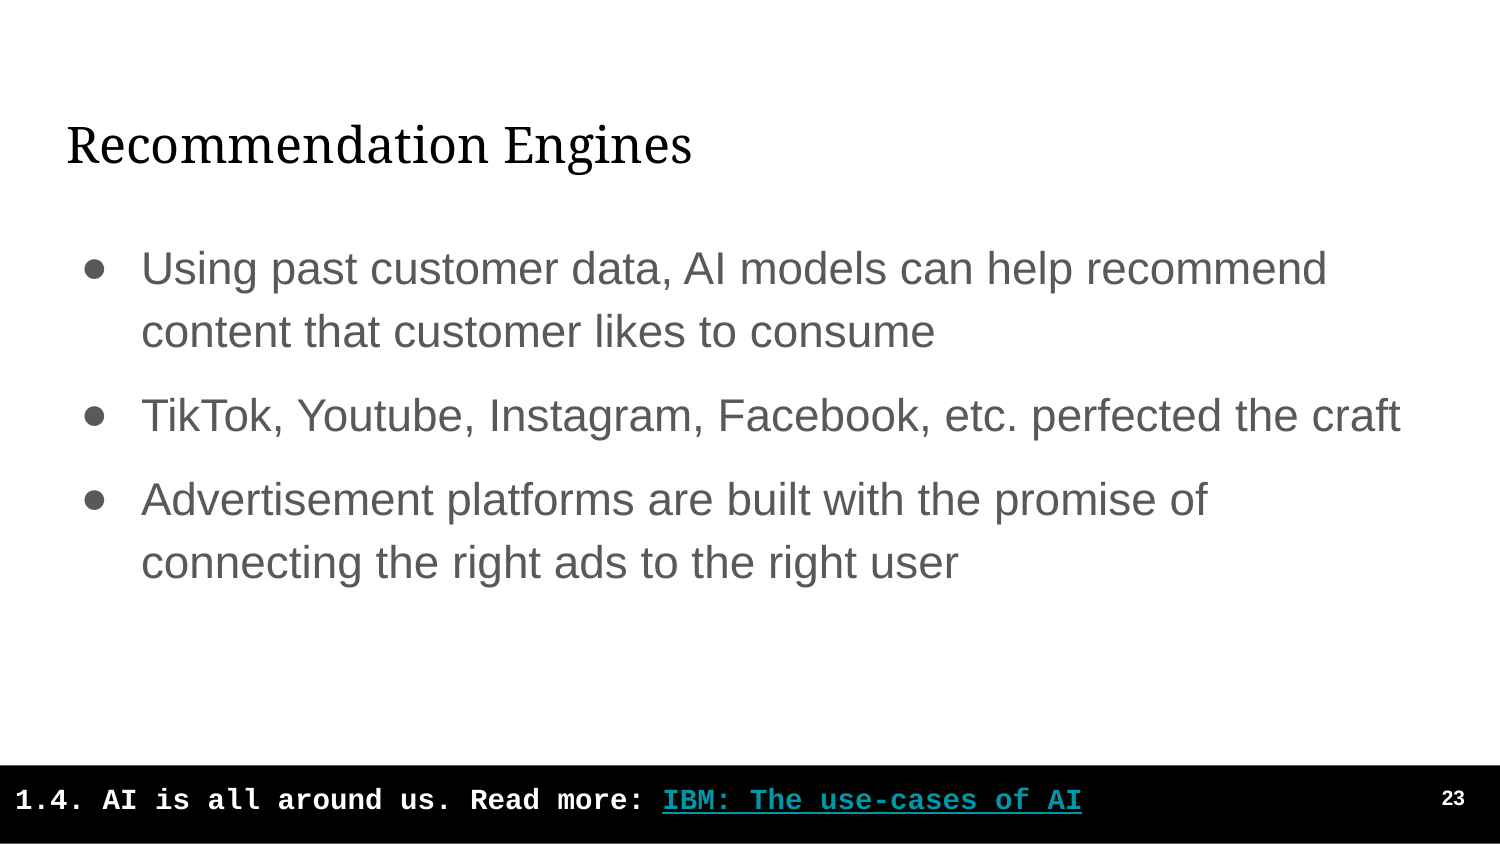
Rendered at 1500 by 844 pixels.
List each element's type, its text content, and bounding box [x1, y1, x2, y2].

text_box 1.4. AI is all around us. Read more: IBM: The use-cases of AI [0, 765, 1500, 844]
title Recommendation Engines [51, 98, 1449, 192]
list Using past customer data, AI models can help recommend content that customer likes to consume TikTok, Youtube, Instagram, Facebook, etc. perfected the craft Advertisement platforms are built with the promise of connecting the right ads to the right user [51, 215, 1449, 738]
slide_number ‹#› [1389, 764, 1480, 830]
